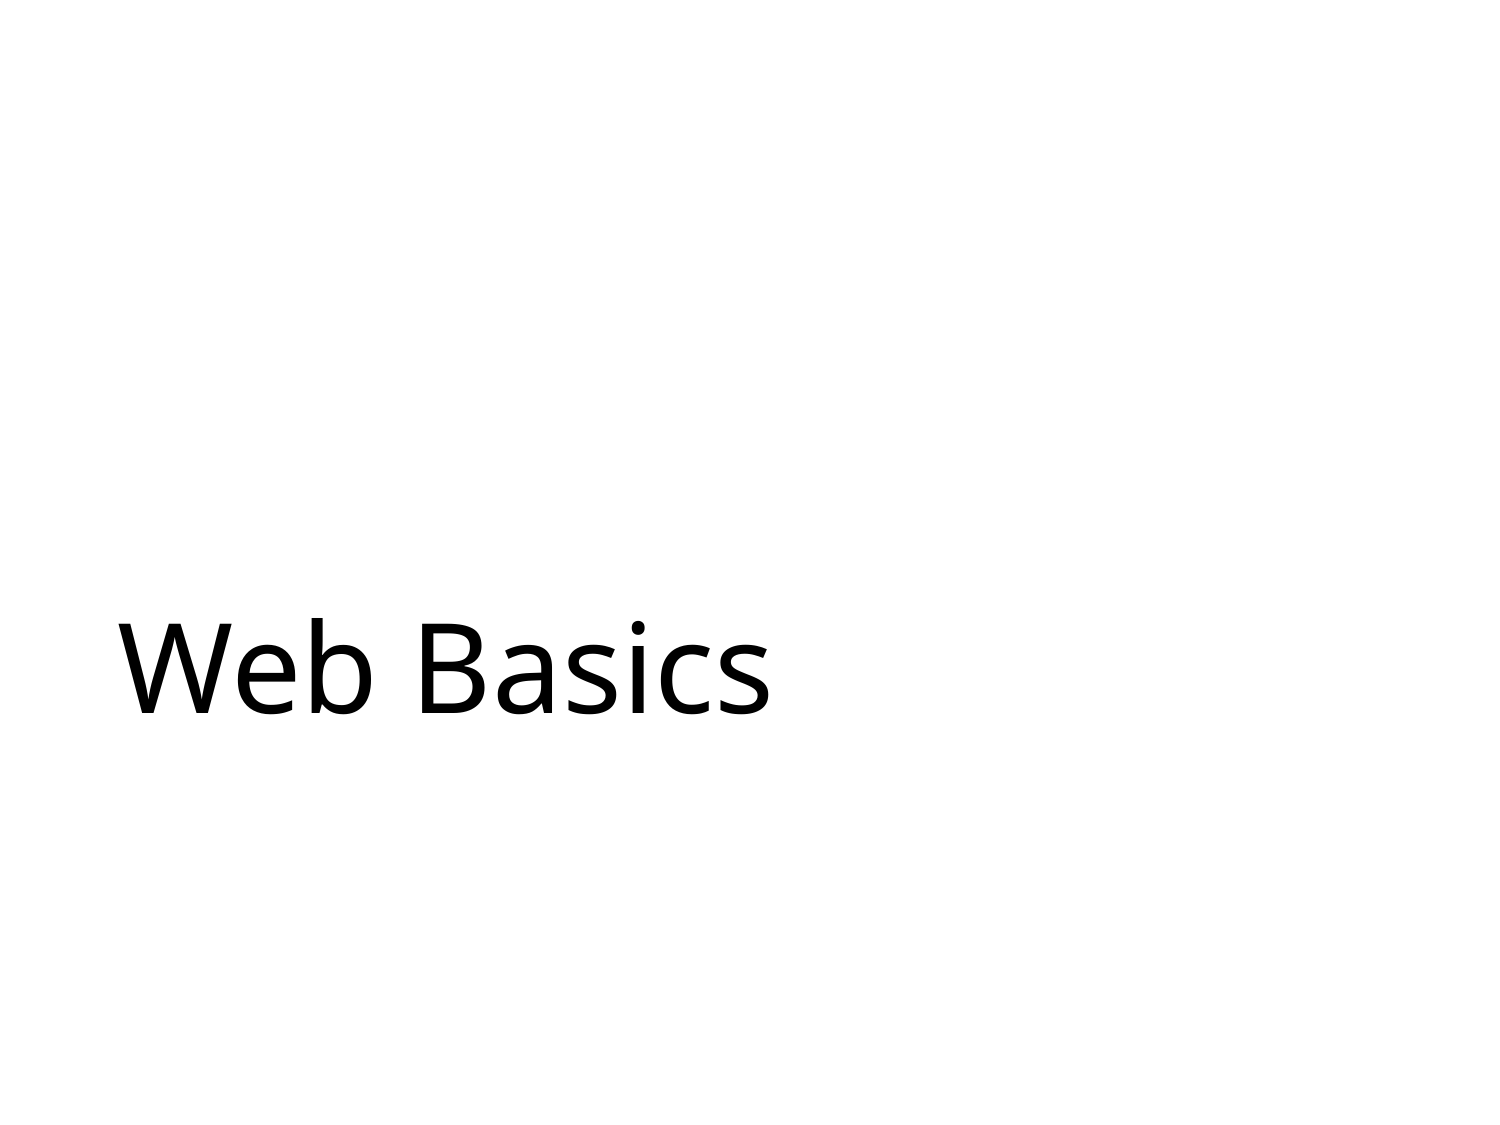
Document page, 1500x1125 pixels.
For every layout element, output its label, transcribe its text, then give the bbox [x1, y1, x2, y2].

title Web Basics [102, 280, 1397, 749]
